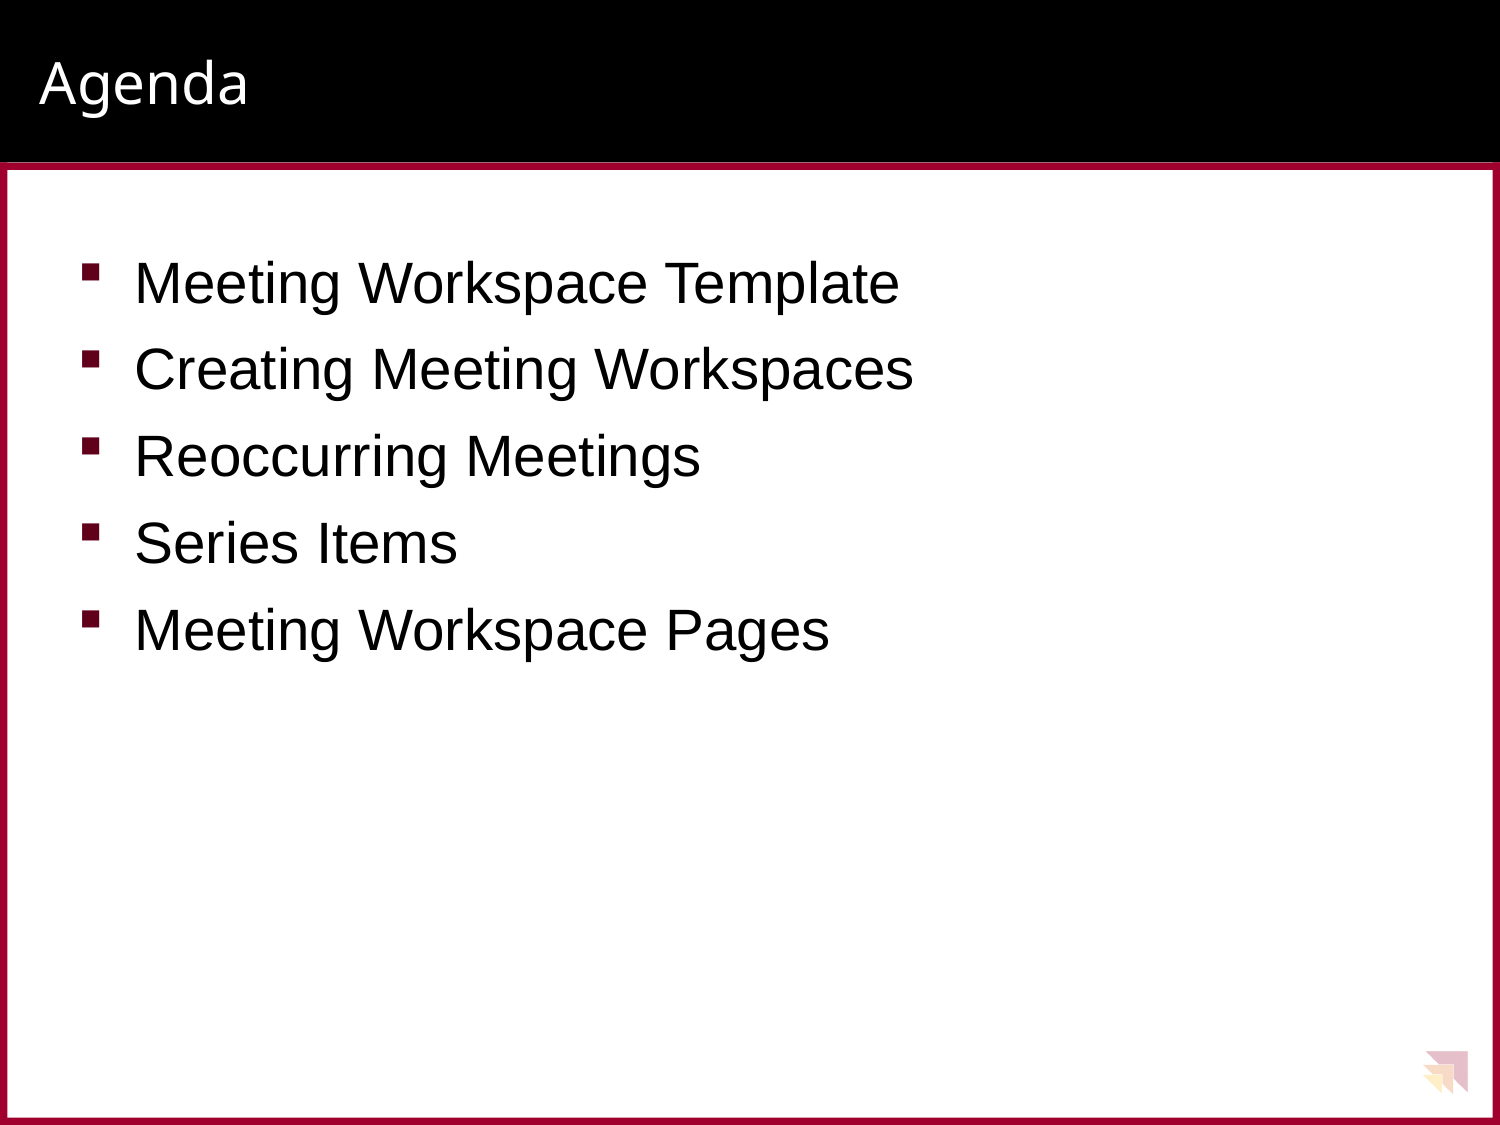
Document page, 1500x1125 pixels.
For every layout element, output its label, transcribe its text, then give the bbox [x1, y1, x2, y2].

list Meeting Workspace Template Creating Meeting Workspaces Reoccurring Meetings Series Items Meeting Workspace Pages [62, 237, 1438, 1088]
title Agenda [24, 12, 1438, 150]
